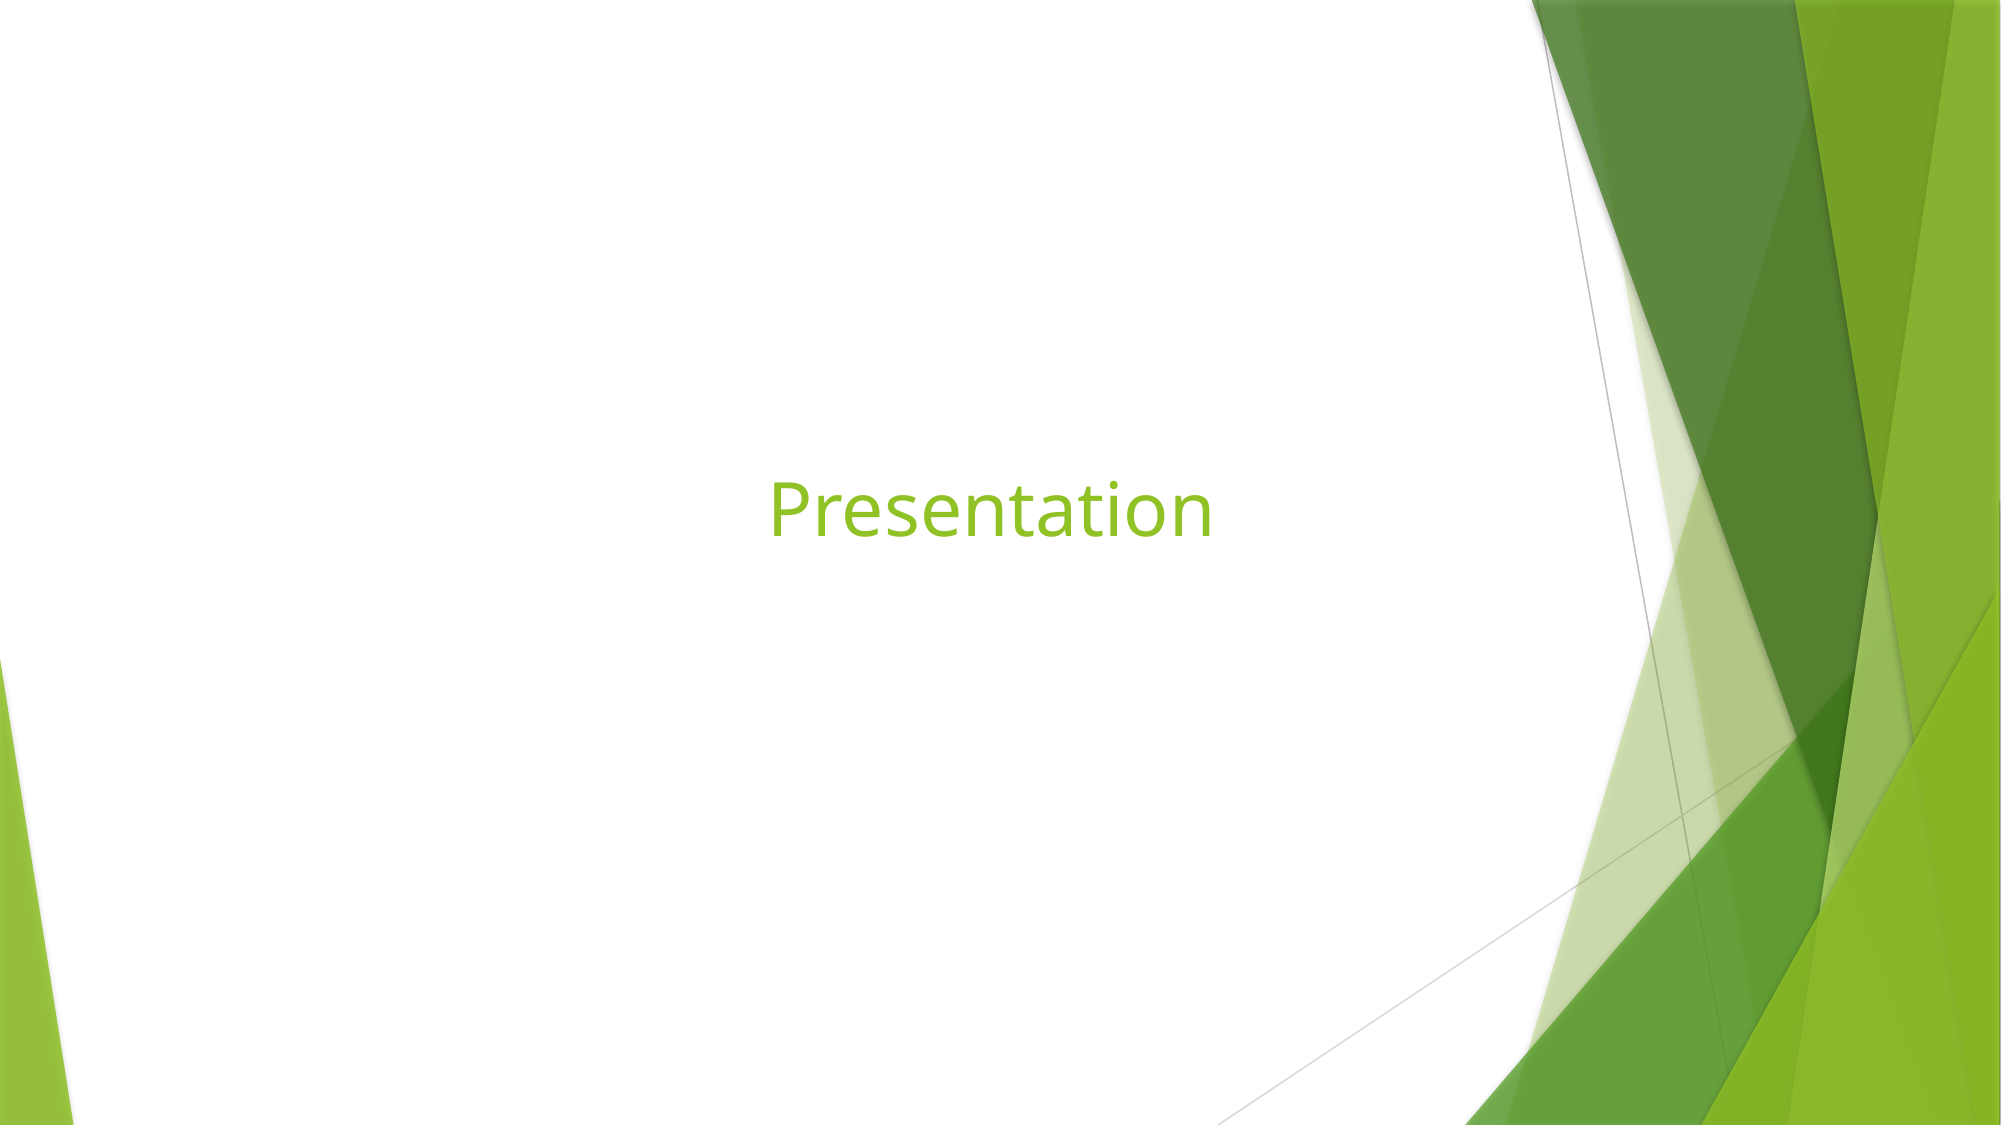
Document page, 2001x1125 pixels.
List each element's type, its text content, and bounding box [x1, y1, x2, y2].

title Presentation [752, 454, 1248, 563]
